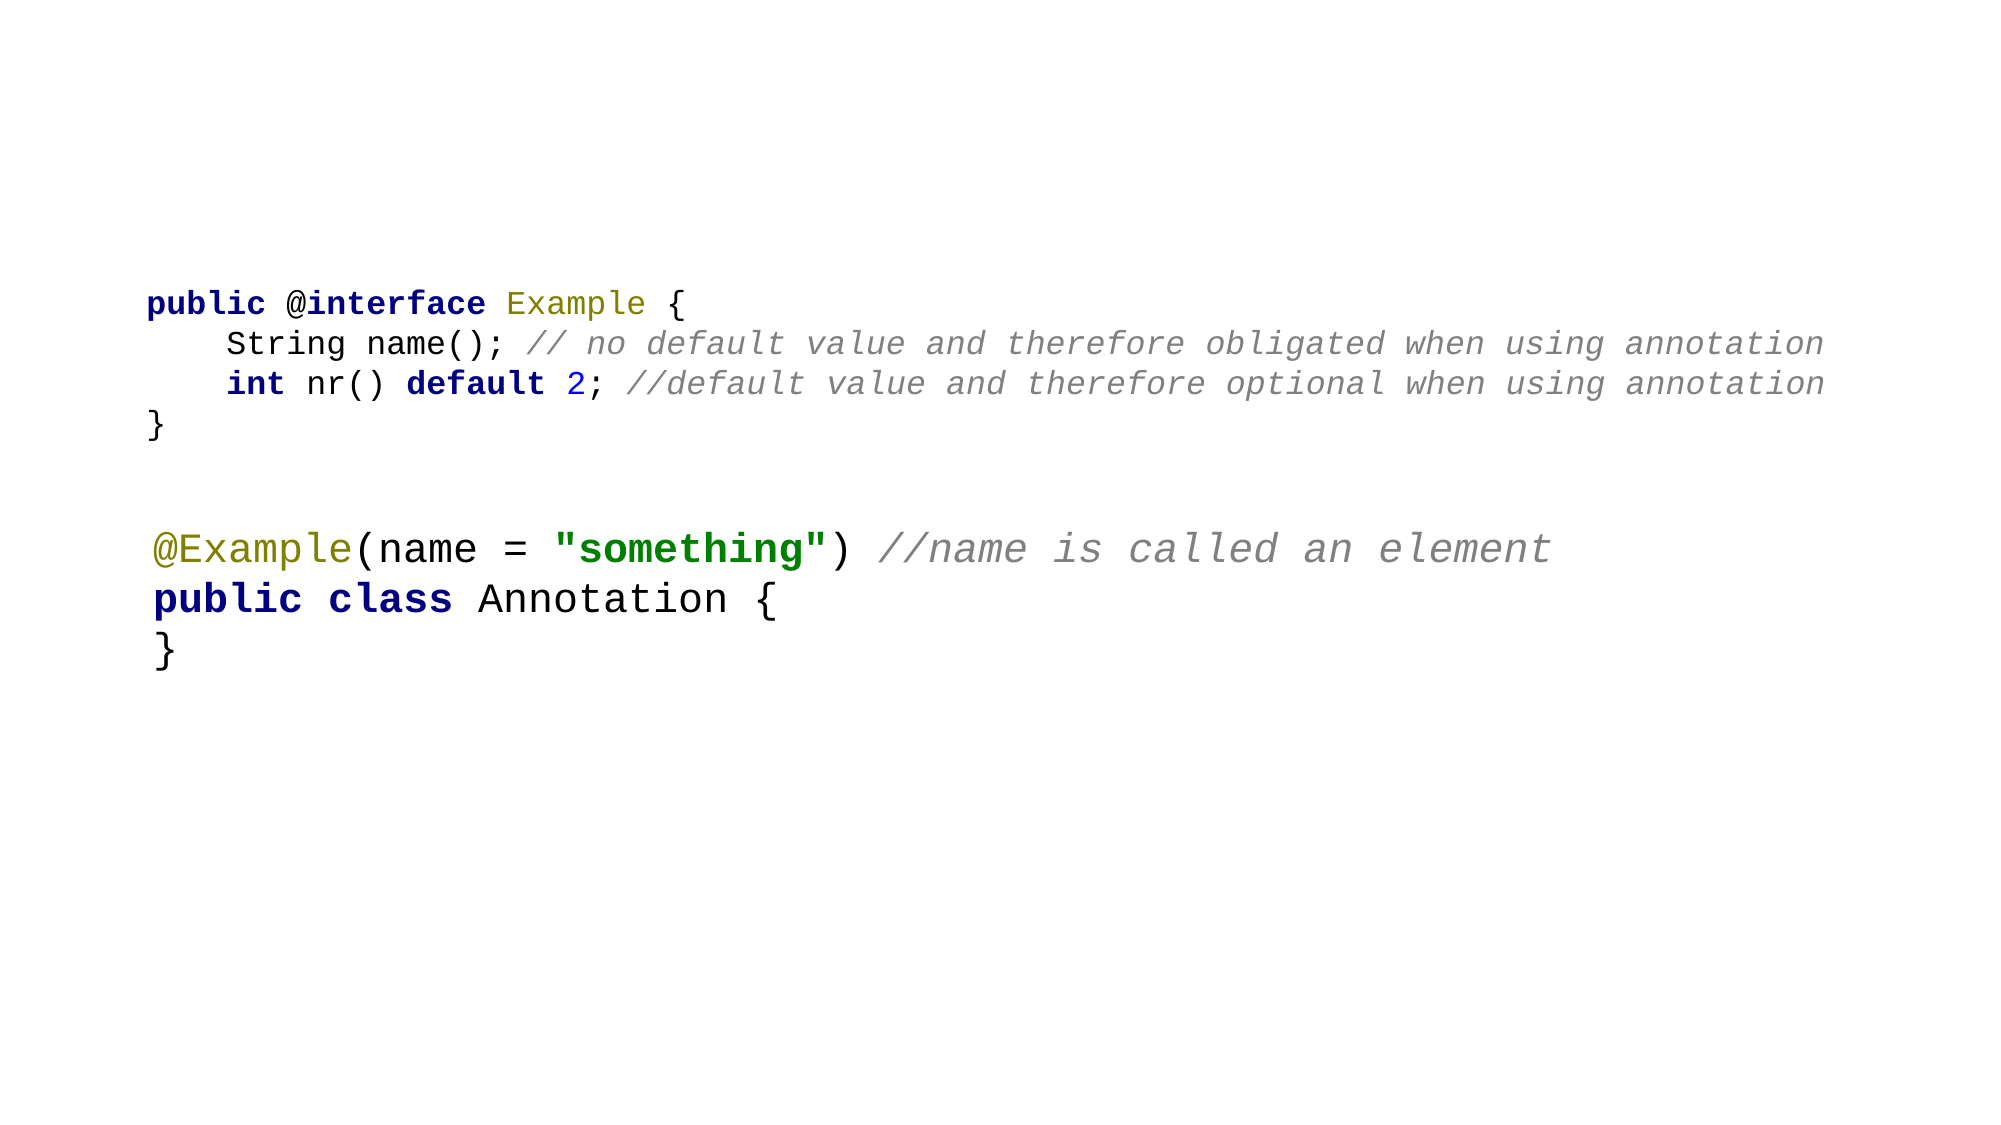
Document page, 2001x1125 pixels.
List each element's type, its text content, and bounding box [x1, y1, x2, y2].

text_box @Example(name = "something") //name is called an element public class Annotation { } [138, 463, 1569, 789]
list public @interface Example { String name(); // no default value and therefore obligated when using annotation int nr() default 2; //default value and therefore optional when using annotation } [131, 35, 1863, 688]
